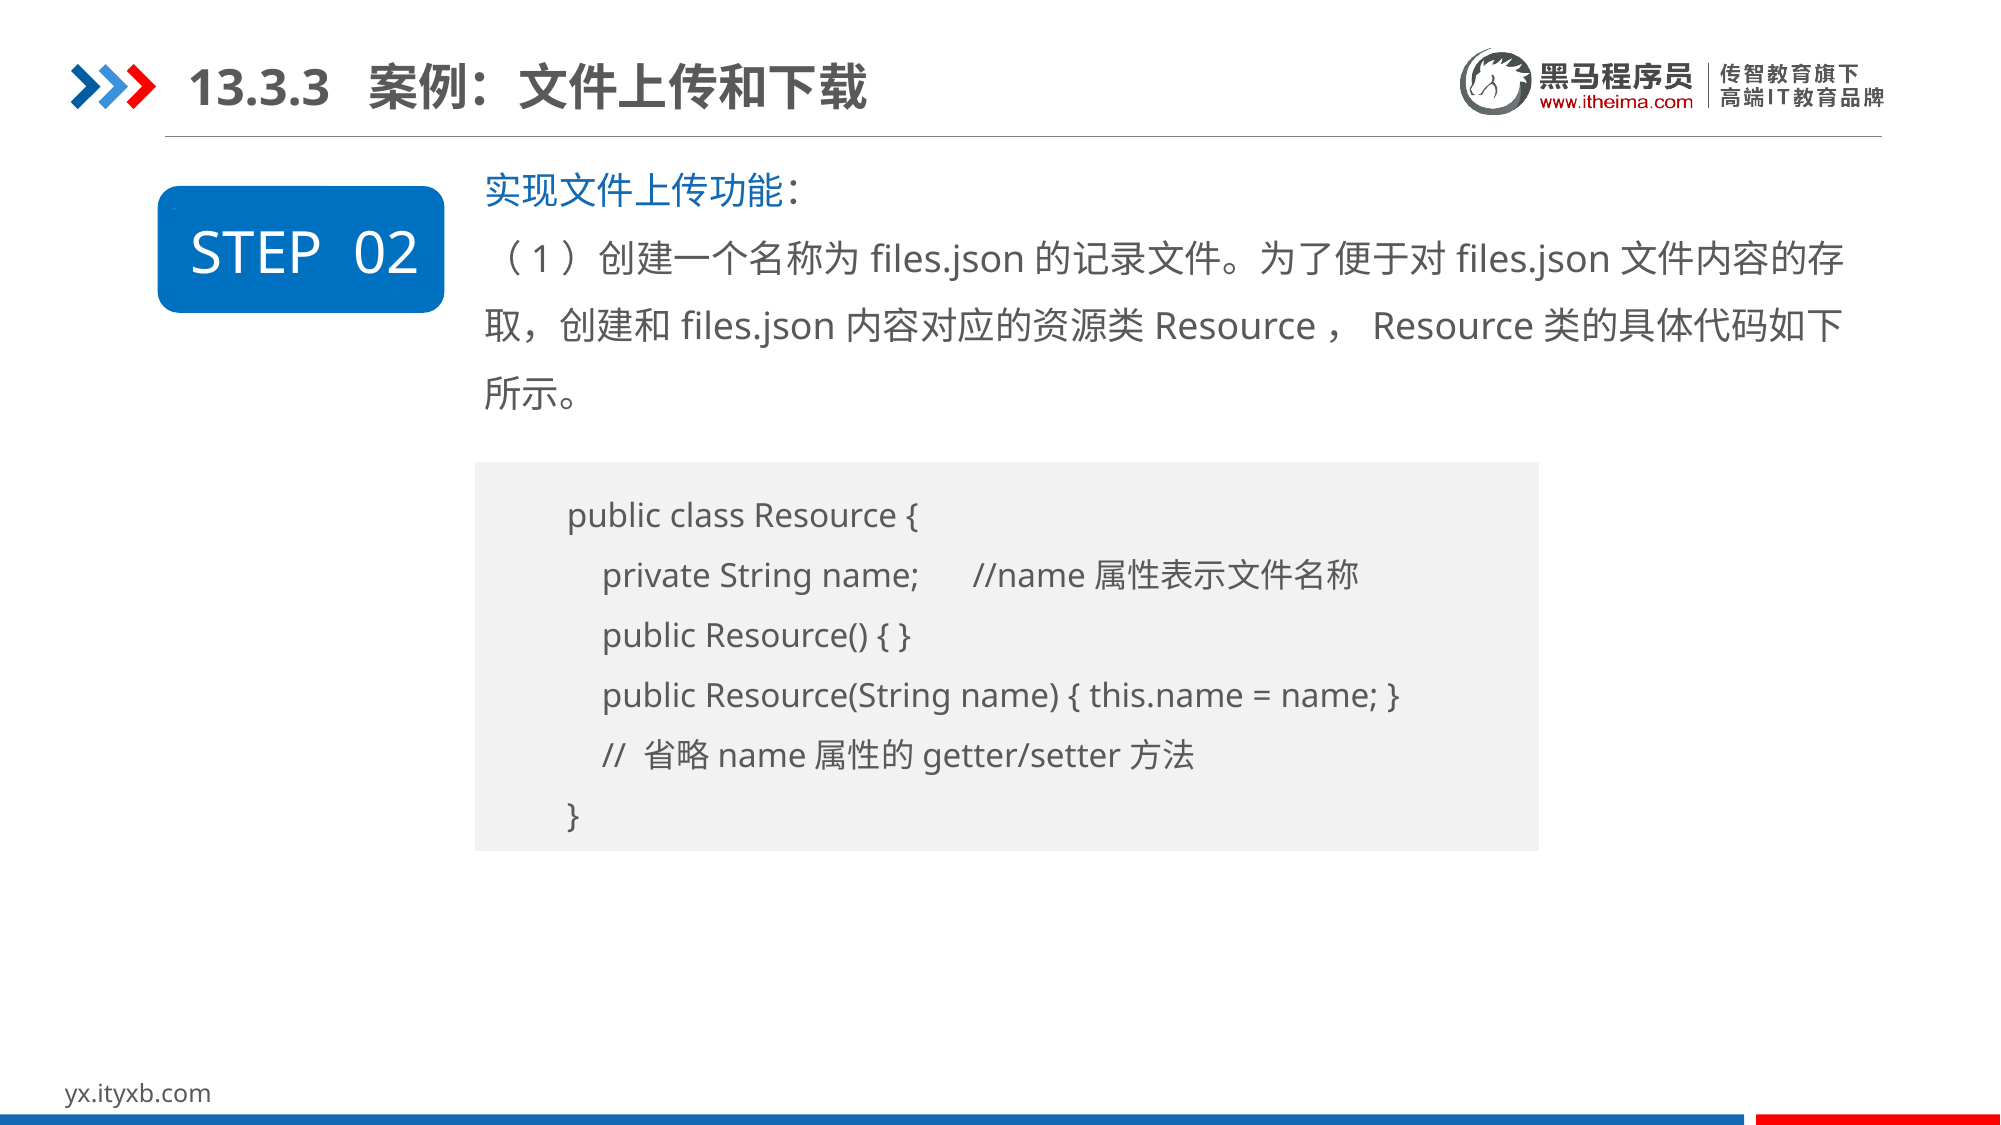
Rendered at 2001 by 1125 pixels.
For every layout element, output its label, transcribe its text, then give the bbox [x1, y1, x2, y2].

picture [475, 462, 1540, 852]
text_box STEP 02 [172, 208, 439, 293]
text_box 实现文件上传功能： （1）创建一个名称为files.json的记录文件。为了便于对files.json文件内容的存取，创建和files.json内容对应的资源类Resource，Resource类的具体代码如下所示。 [469, 137, 1862, 423]
text_box 13.3.3 案例：文件上传和下载 [187, 43, 972, 127]
picture [1460, 48, 1887, 115]
text_box [156, 184, 446, 314]
